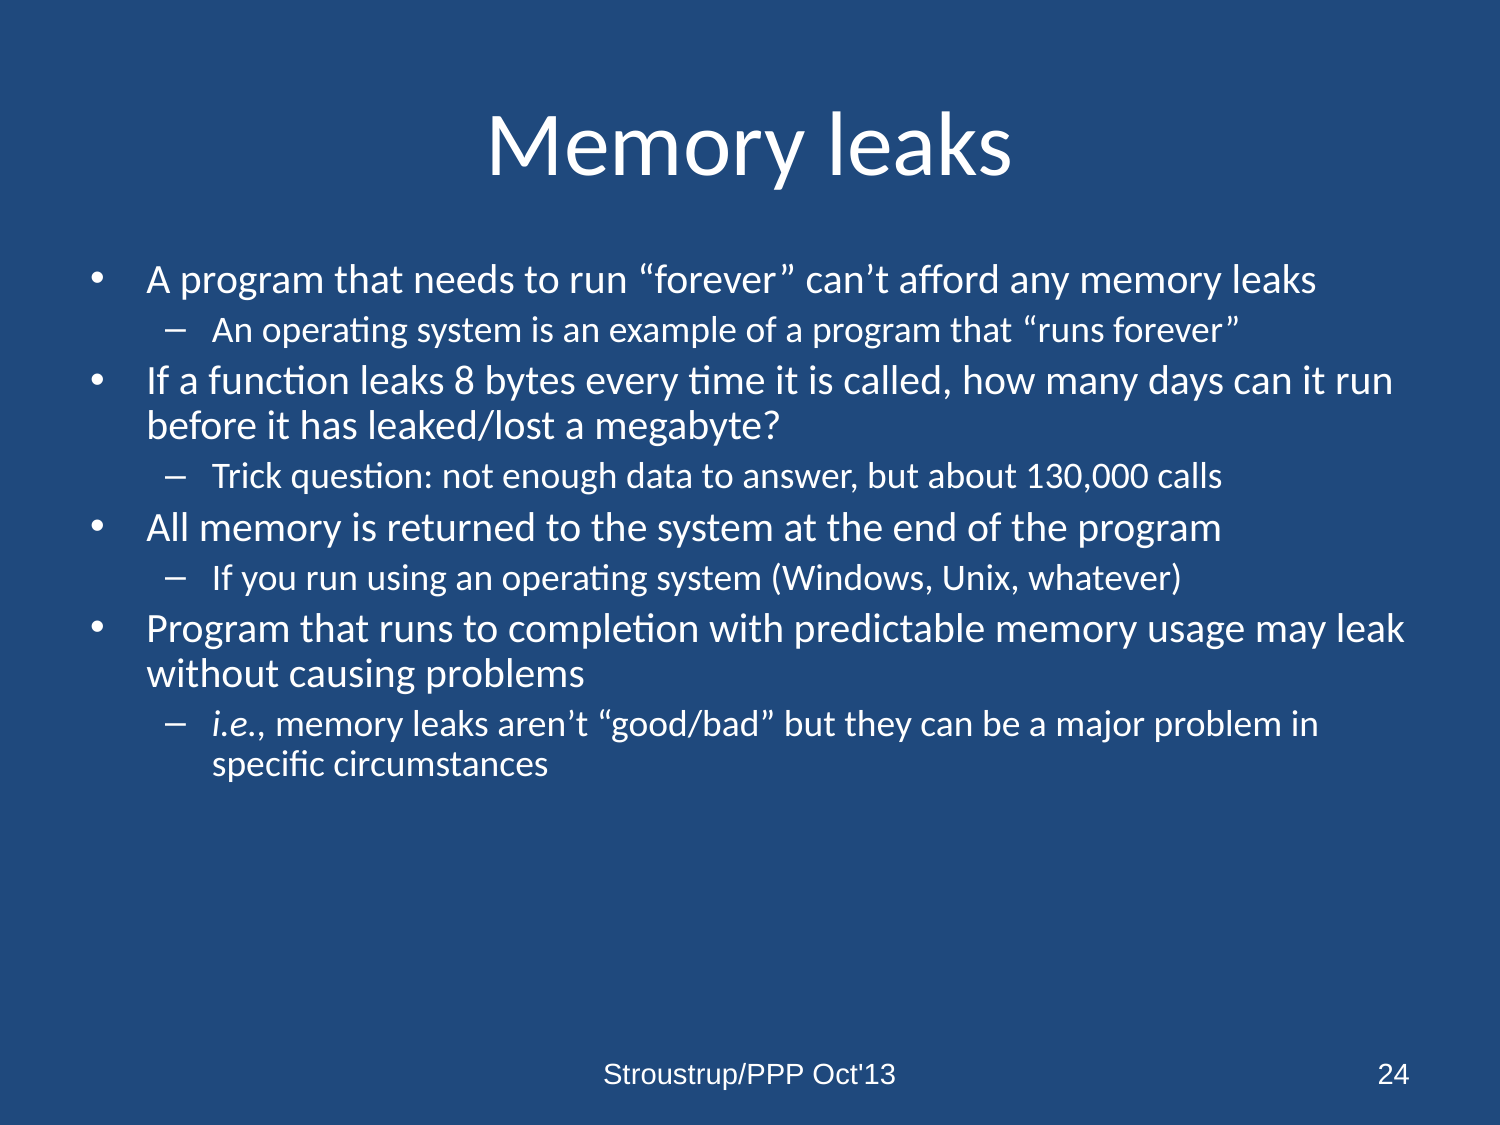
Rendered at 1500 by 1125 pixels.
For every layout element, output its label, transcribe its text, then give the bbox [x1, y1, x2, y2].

footer Stroustrup/PPP Oct'13 [512, 1042, 988, 1103]
slide_number 24 [1074, 1042, 1425, 1103]
list A program that needs to run “forever” can’t afford any memory leaks An operating system is an example of a program that “runs forever” If a function leaks 8 bytes every time it is called, how many days can it run before it has leaked/lost a megabyte? Trick question: not enough data to answer, but about 130,000 calls All memory is returned to the system at the end of the program If you run using an operating system (Windows, Unix, whatever) Program that runs to completion with predictable memory usage may leak without causing problems i.e., memory leaks aren’t “good/bad” but they can be a major problem in specific circumstances [75, 249, 1425, 1005]
title Memory leaks [75, 45, 1425, 233]
